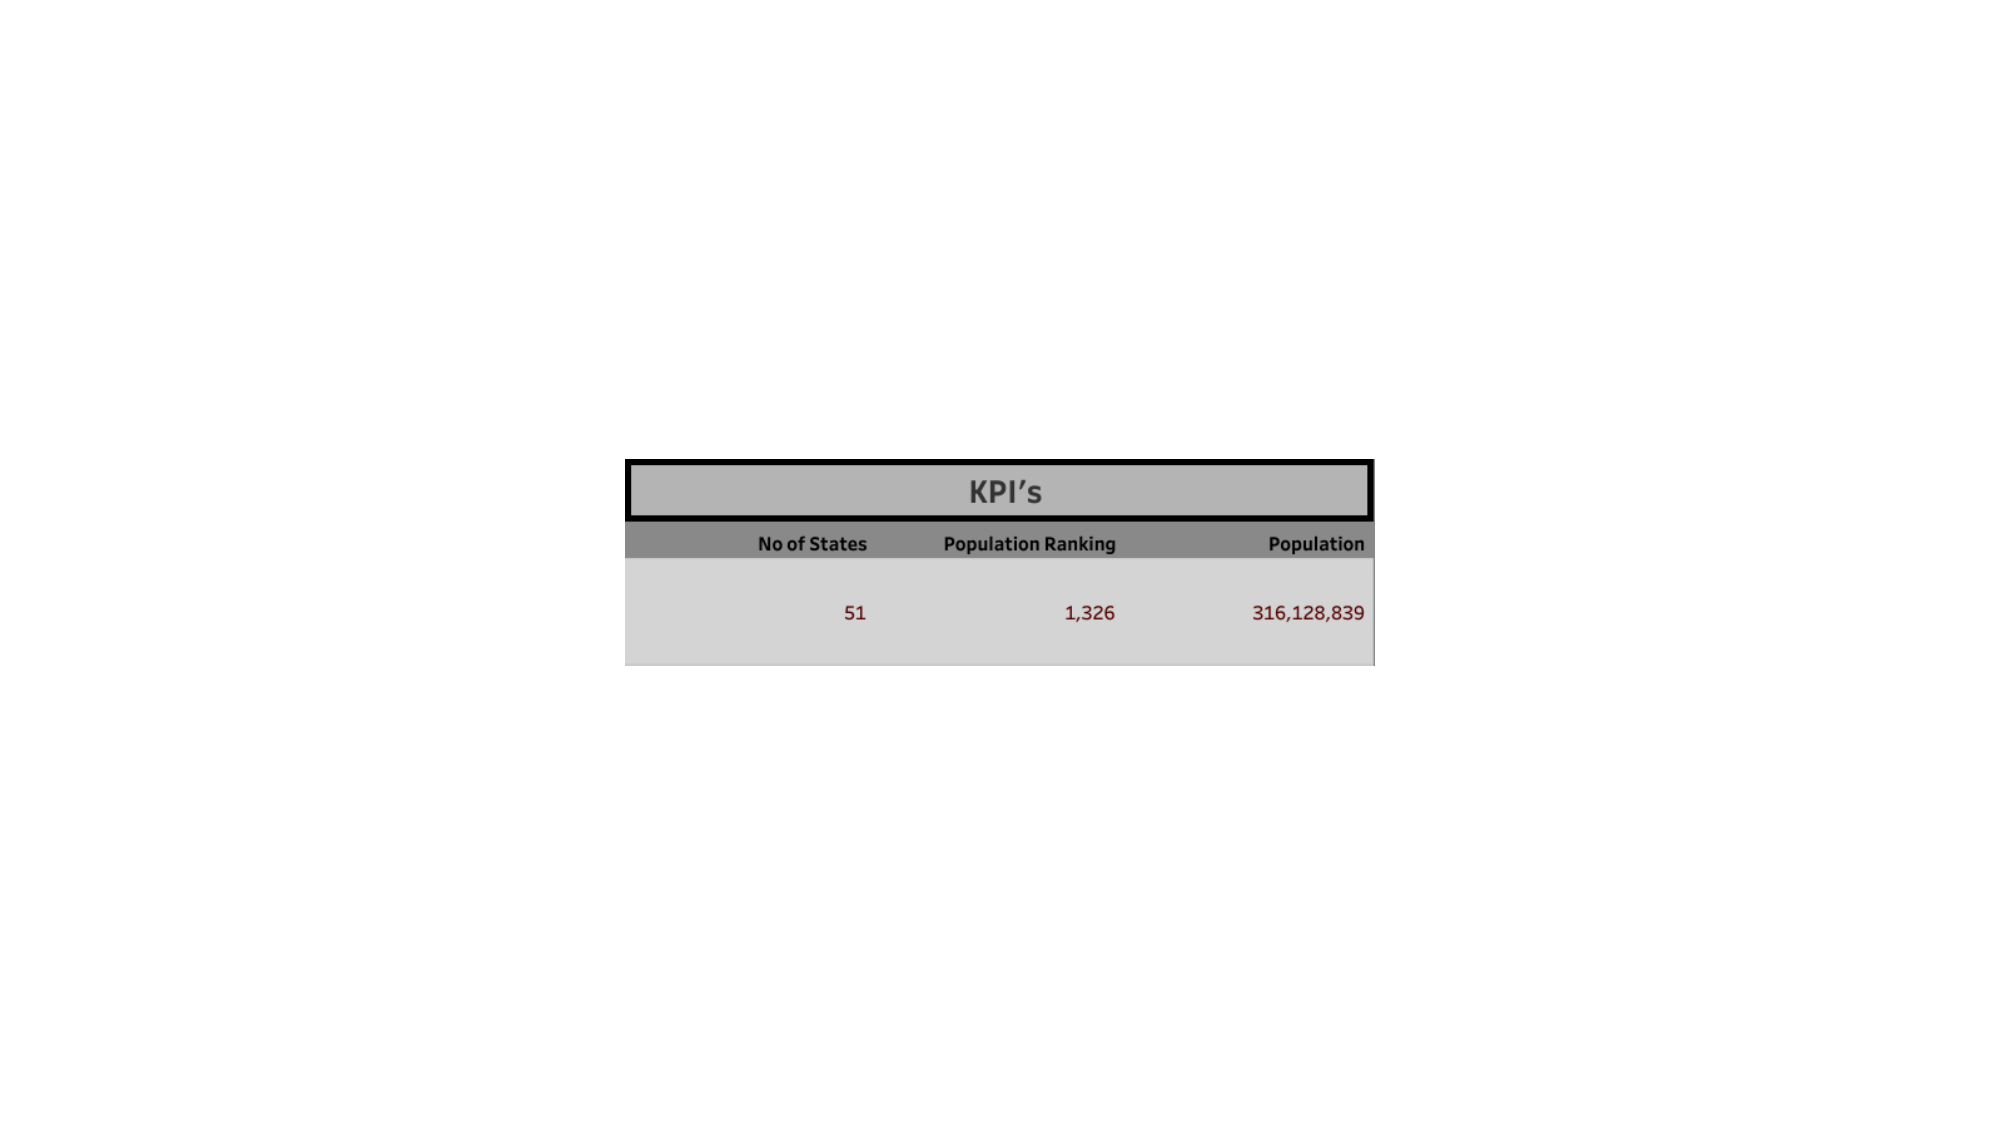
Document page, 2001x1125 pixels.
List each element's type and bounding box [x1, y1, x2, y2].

picture [625, 459, 1375, 666]
